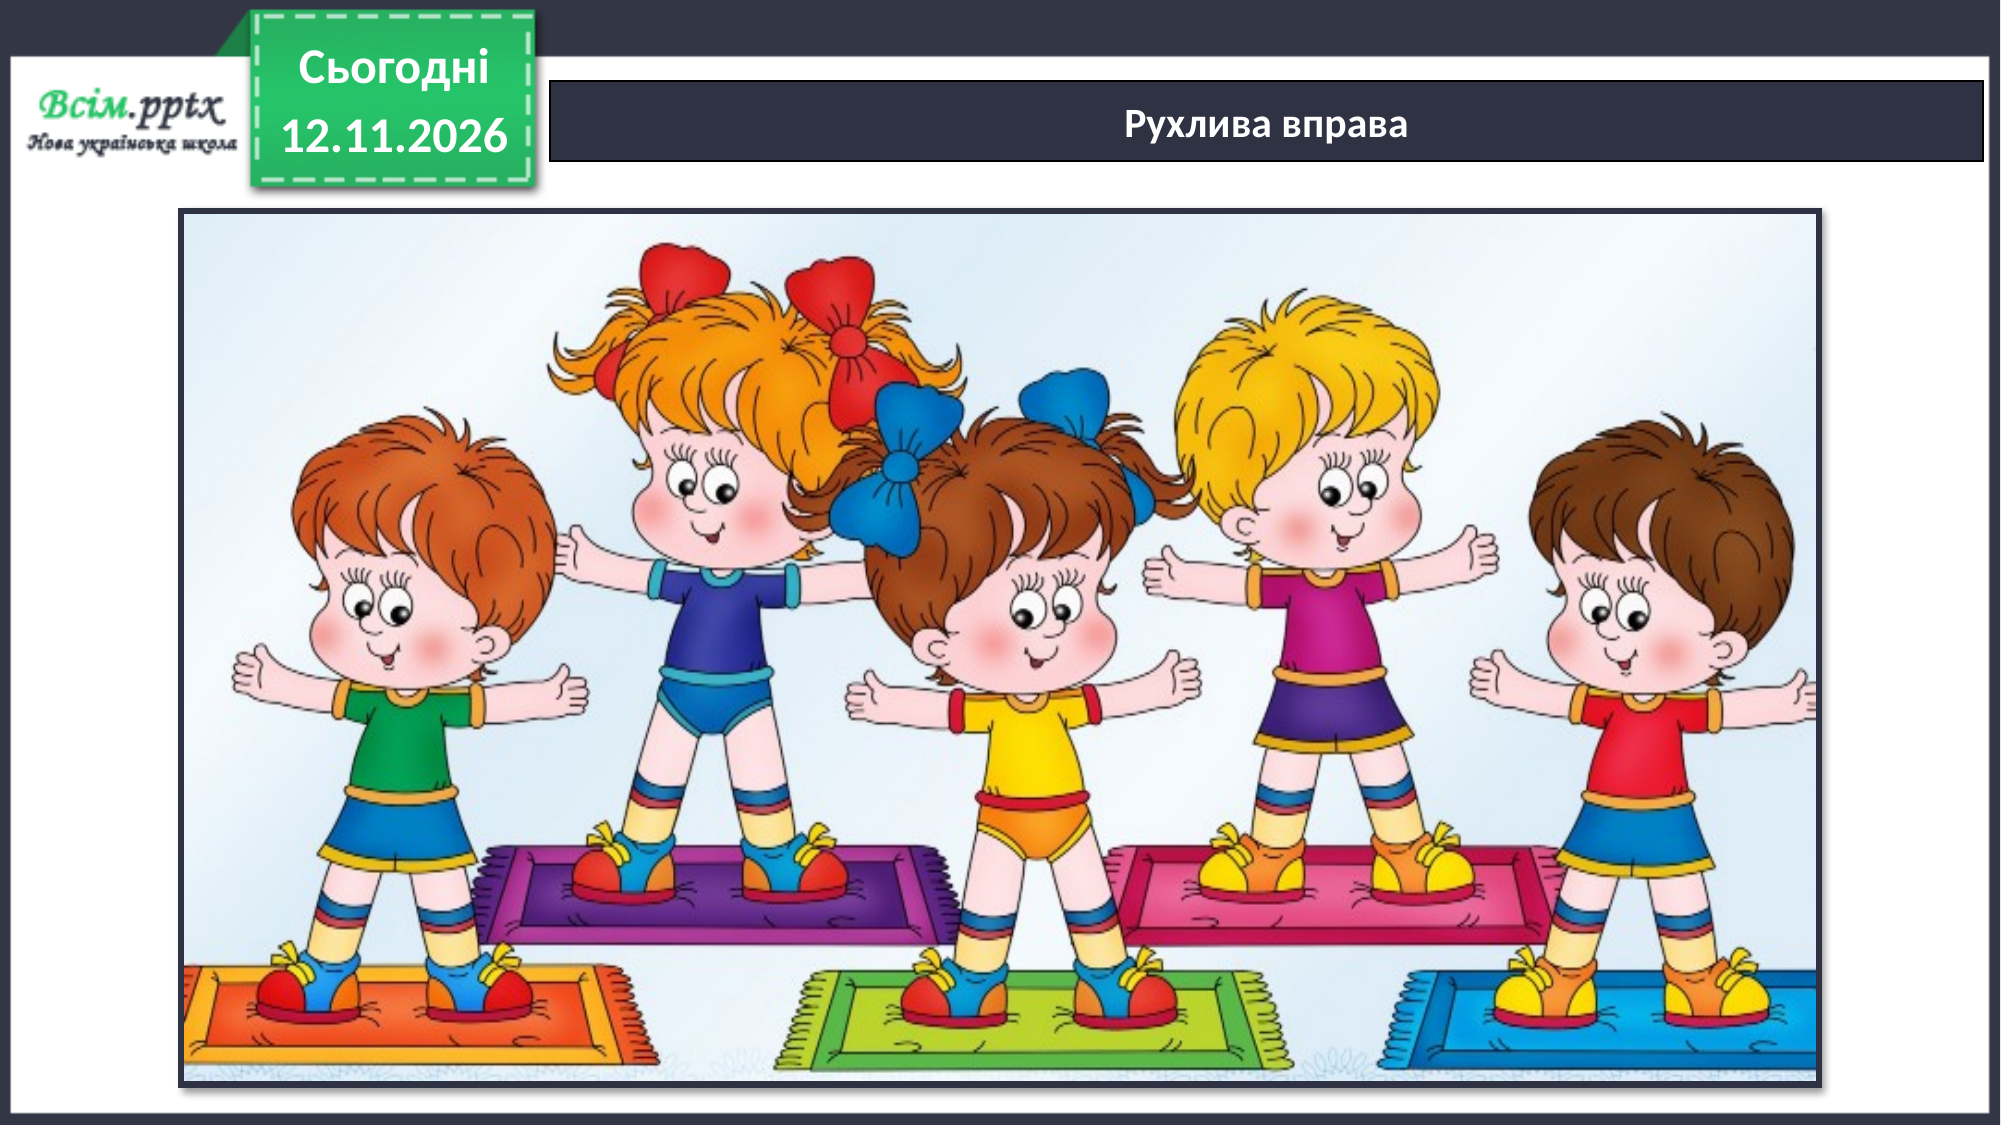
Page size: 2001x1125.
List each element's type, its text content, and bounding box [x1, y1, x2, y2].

text_box Сьогодні [284, 26, 535, 101]
picture [0, 0, 2001, 1125]
text_box 18.02.2022 [263, 101, 524, 164]
text_box Рухлива вправа [549, 80, 1984, 162]
